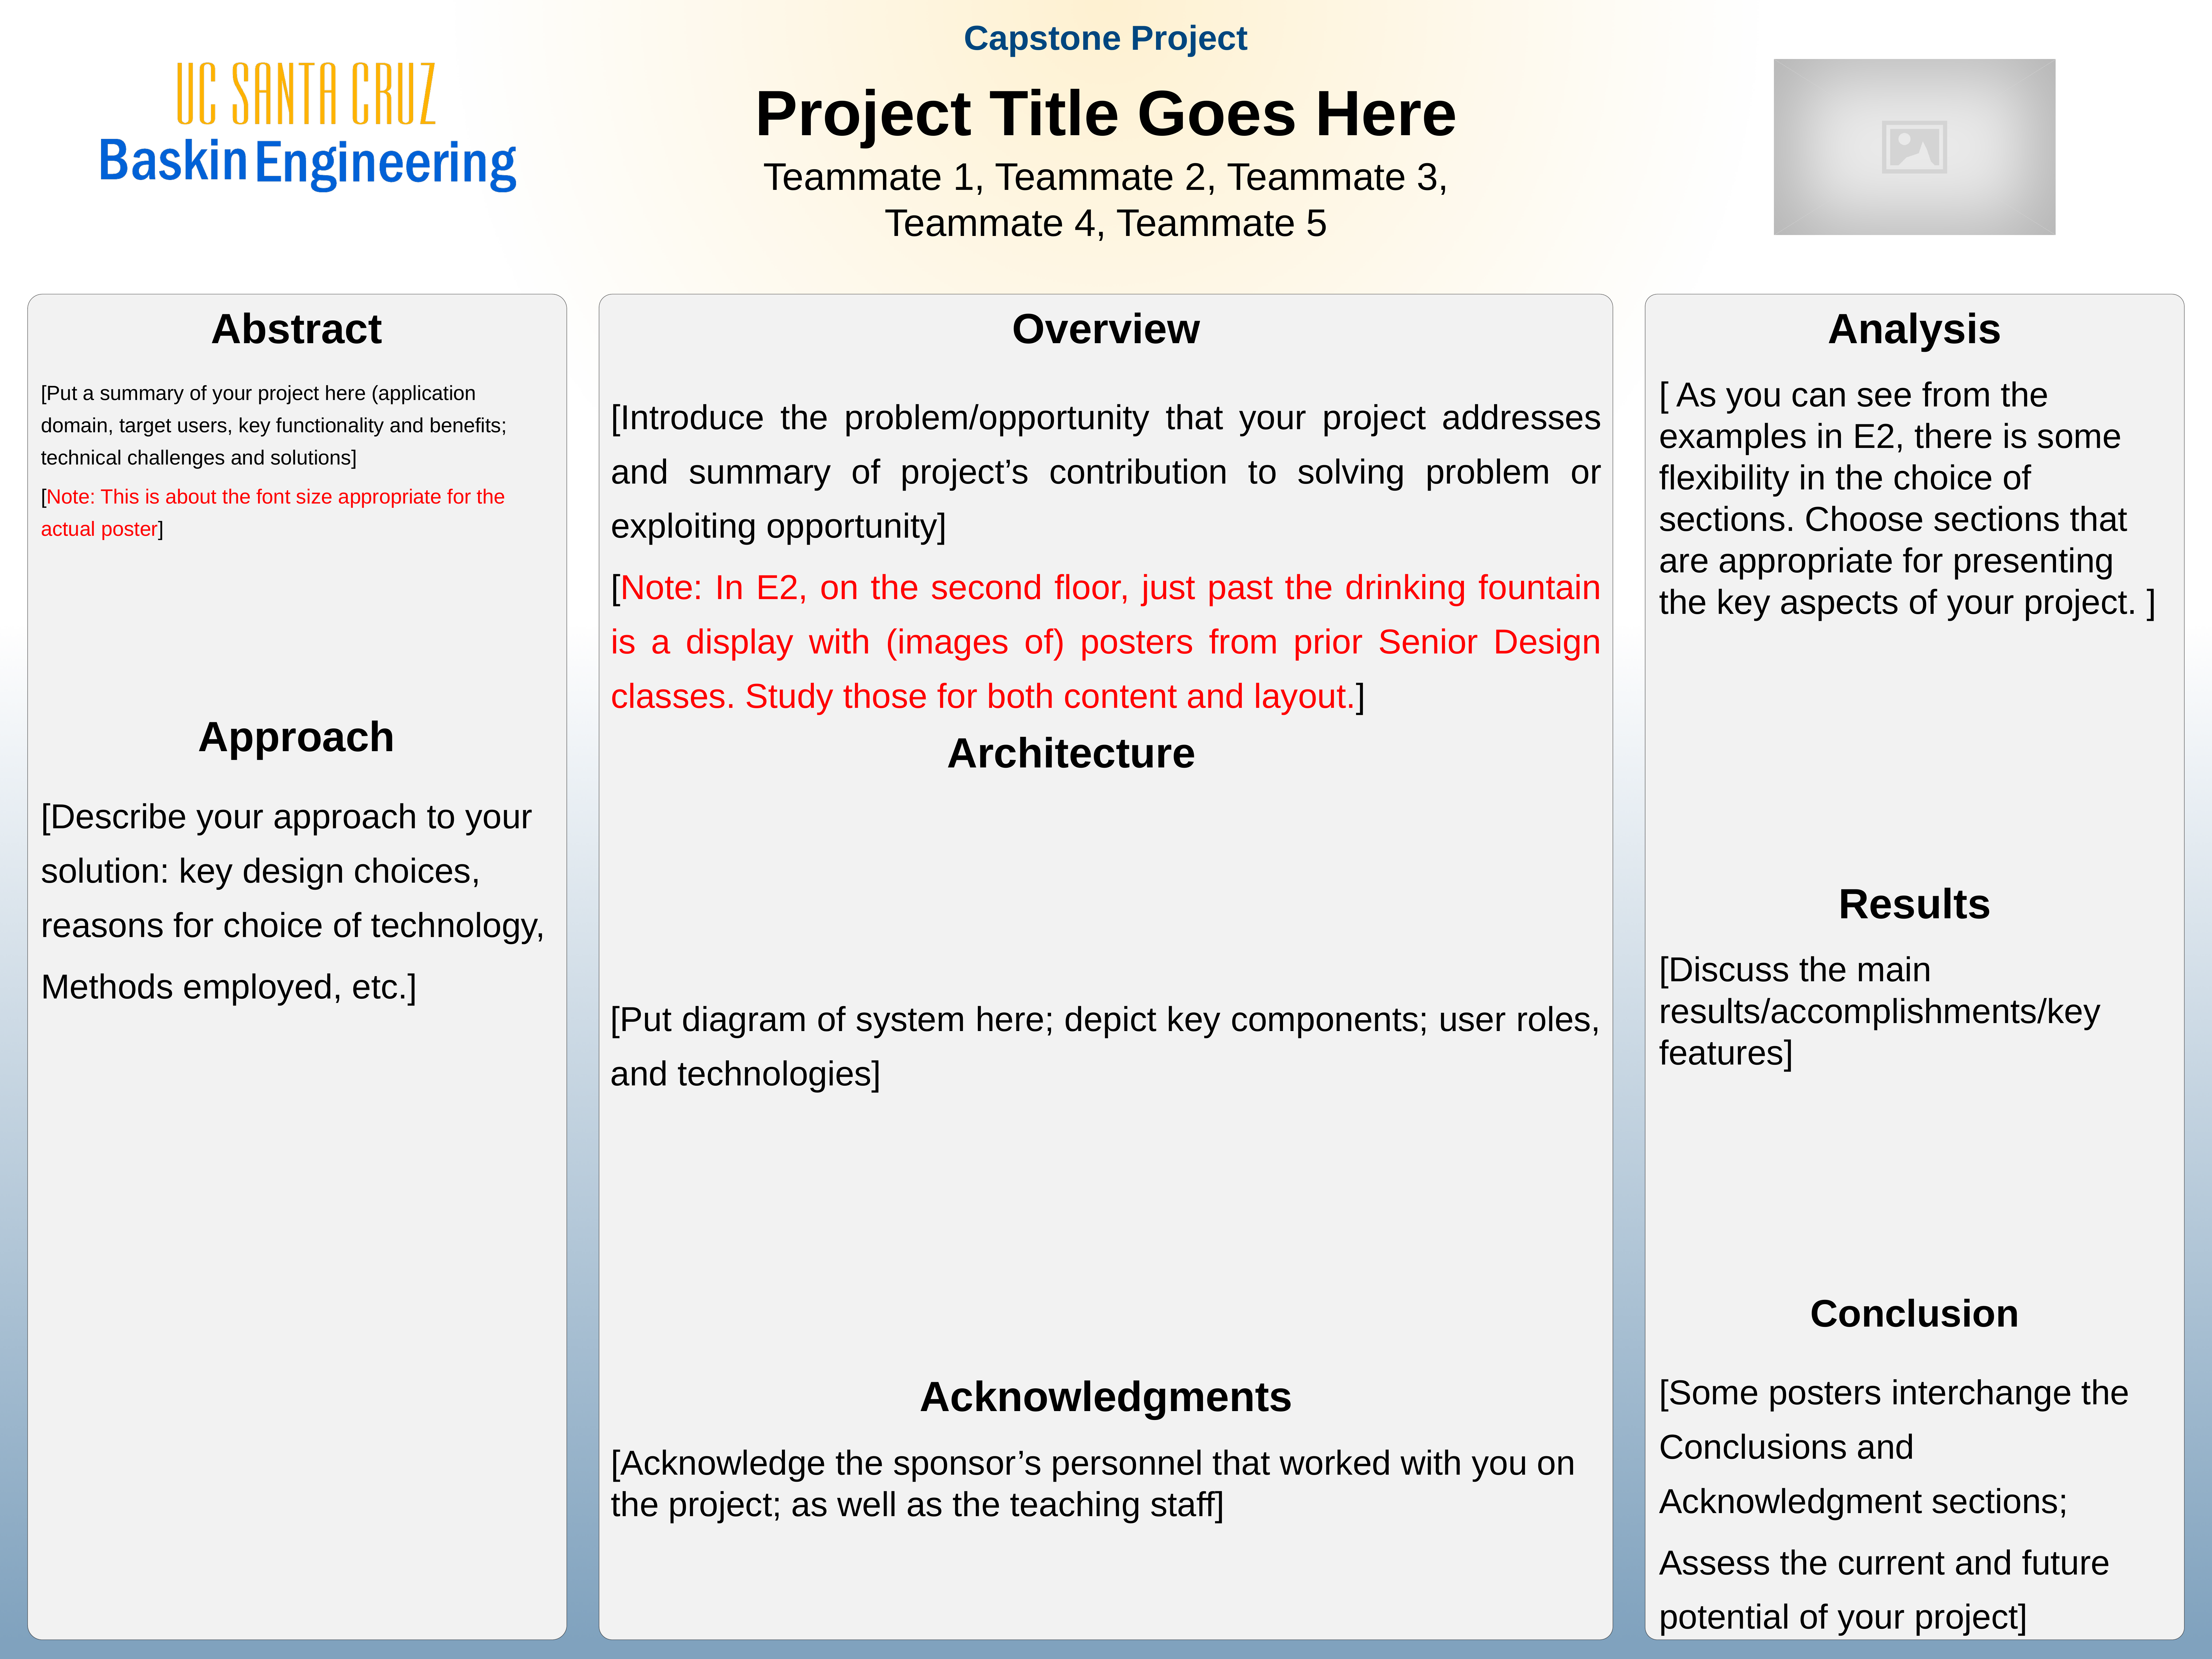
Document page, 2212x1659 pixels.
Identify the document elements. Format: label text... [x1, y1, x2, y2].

list Approach [29, 704, 564, 765]
list [ As you can see from the examples in E2, there is some flexibility in the choice of sections. Choose sections that are appropriate for presenting the key aspects of your project. ] [1647, 360, 2182, 818]
list [Put diagram of system here; depict key components; user roles, and technologies] [599, 800, 1613, 1342]
list Results [1647, 871, 2182, 932]
list Abstract [29, 296, 564, 357]
list [Discuss the main results/accomplishments/key features] [1647, 935, 2182, 1258]
text_box [Introduce the problem/opportunity that your project addresses and summary of project’s contribution to solving problem or exploiting opportunity] [Note: In E2, on the second floor, just past the drinking fountain is a display with (images of) posters from prior Senior Design classes. Study those for both content and layout.] [599, 370, 1613, 704]
title Project Title Goes Here [564, 64, 1648, 156]
list Overview [599, 296, 1613, 357]
picture [0, 0, 2212, 1659]
list [Some posters interchange the Conclusions and Acknowledgment sections; Assess the current and future potential of your project] [1647, 1346, 2182, 1626]
list [Describe your approach to your solution: key design choices, reasons for choice of technology, Methods employed, etc.] [29, 770, 564, 1626]
list Acknowledgments [599, 1364, 1613, 1425]
text_box Architecture [564, 720, 1579, 781]
list Conclusion [1647, 1281, 2182, 1342]
subtitle Teammate 1, Teammate 2, Teammate 3, Teammate 4, Teammate 5 [599, 155, 1613, 240]
list Analysis [1647, 296, 2182, 357]
list [Put a summary of your project here (application domain, target users, key functionality and benefits; technical challenges and solutions] [Note: This is about the font size appropriate for the actual poster] [29, 360, 564, 664]
list [Acknowledge the sponsor’s personnel that worked with you on the project; as well as the teaching staff] [599, 1429, 1613, 1626]
